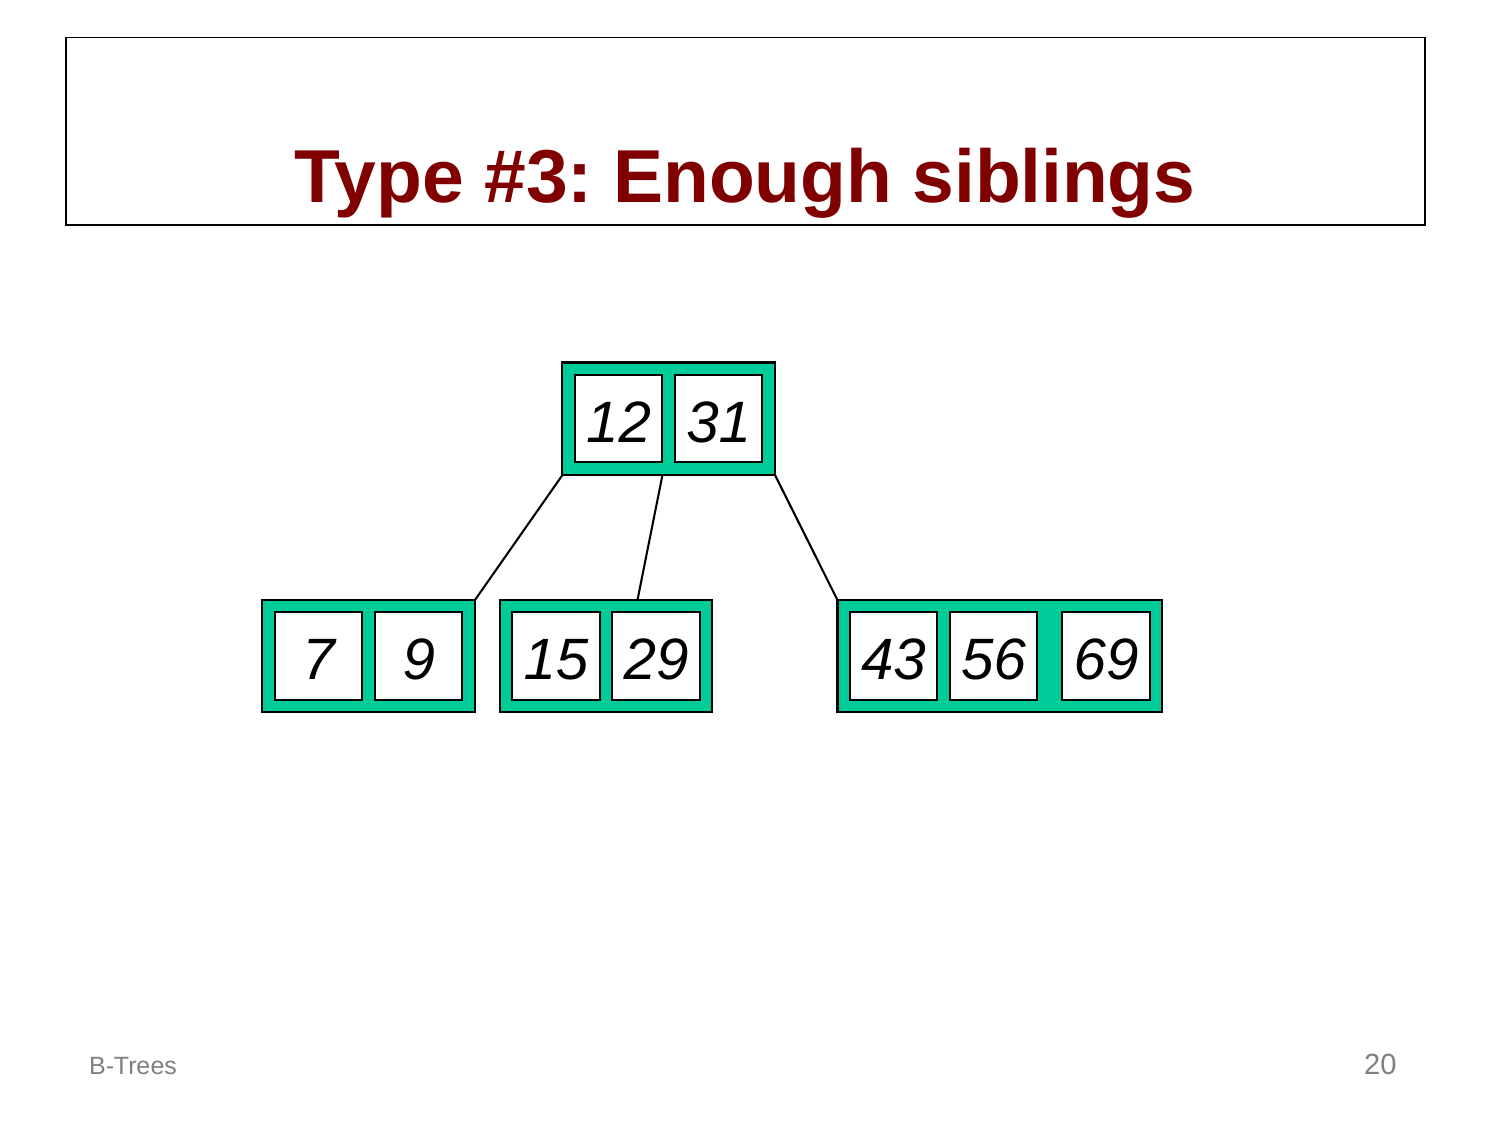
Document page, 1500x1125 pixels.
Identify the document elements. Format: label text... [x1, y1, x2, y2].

text_box 12 [574, 374, 663, 463]
text_box 9 [374, 612, 463, 700]
text_box 29 [612, 612, 700, 700]
text_box [499, 600, 713, 713]
slide_number 20 [1099, 1012, 1412, 1088]
text_box [562, 362, 775, 475]
text_box 31 [674, 374, 763, 463]
text_box [262, 600, 475, 713]
footer B-Trees [74, 1012, 525, 1088]
text_box 15 [512, 612, 600, 700]
title Type #3: Enough siblings [65, 37, 1426, 226]
text_box 7 [274, 612, 363, 700]
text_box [837, 599, 1163, 713]
